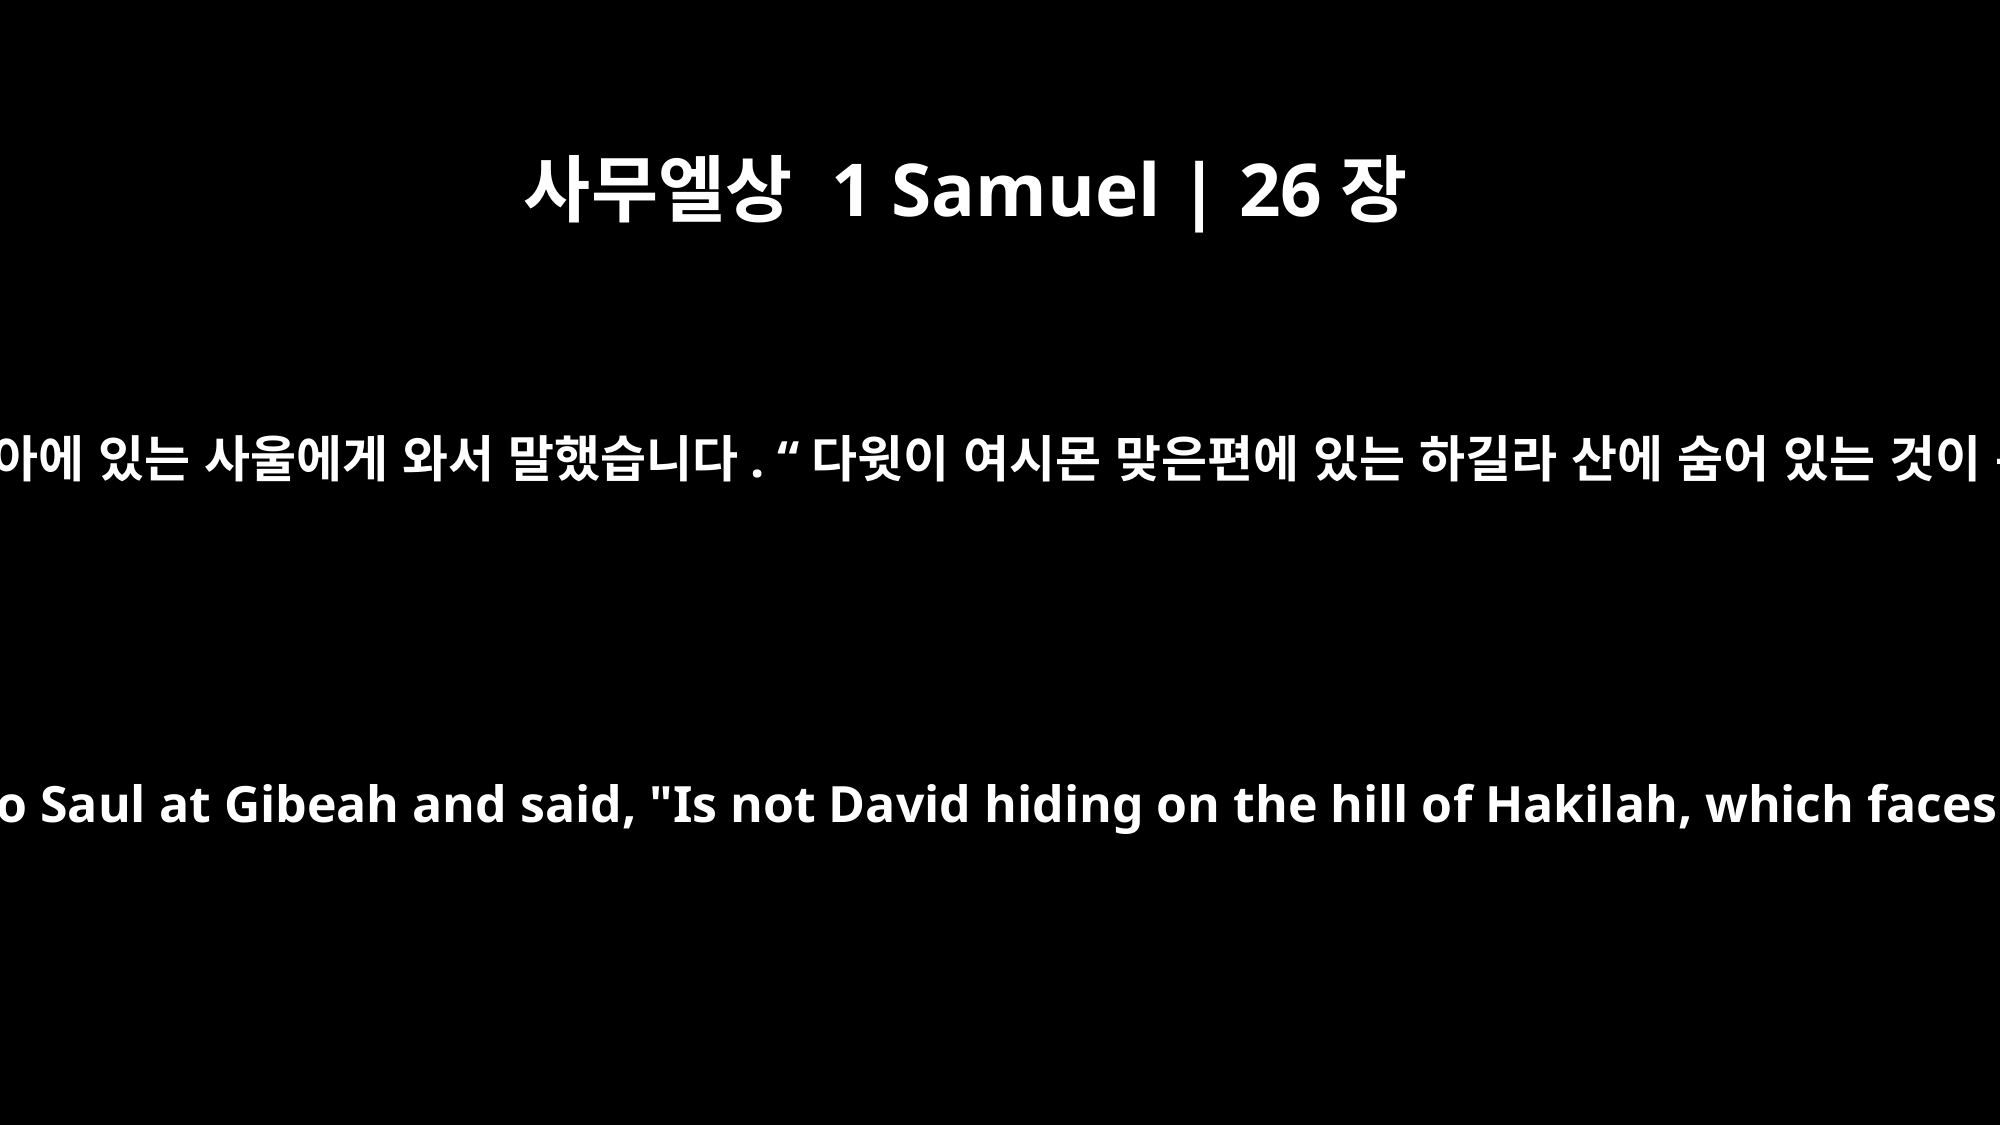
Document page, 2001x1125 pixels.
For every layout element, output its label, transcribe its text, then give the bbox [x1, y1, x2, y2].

text_box ﻿1 십 사람들이 기브아에 있는 사울에게 와서 말했습니다. “다윗이 여시몬 맞은편에 있는 하길라 산에 숨어 있는 것이 분명합니다.” [0, 359, 2000, 495]
text_box The Ziphites went to Saul at Gibeah and said, "Is not David hiding on the hill of Hakilah, which faces Jeshimon?" [0, 764, 2000, 840]
text_box 사무엘상 1 Samuel | 26장 [509, 136, 1423, 239]
